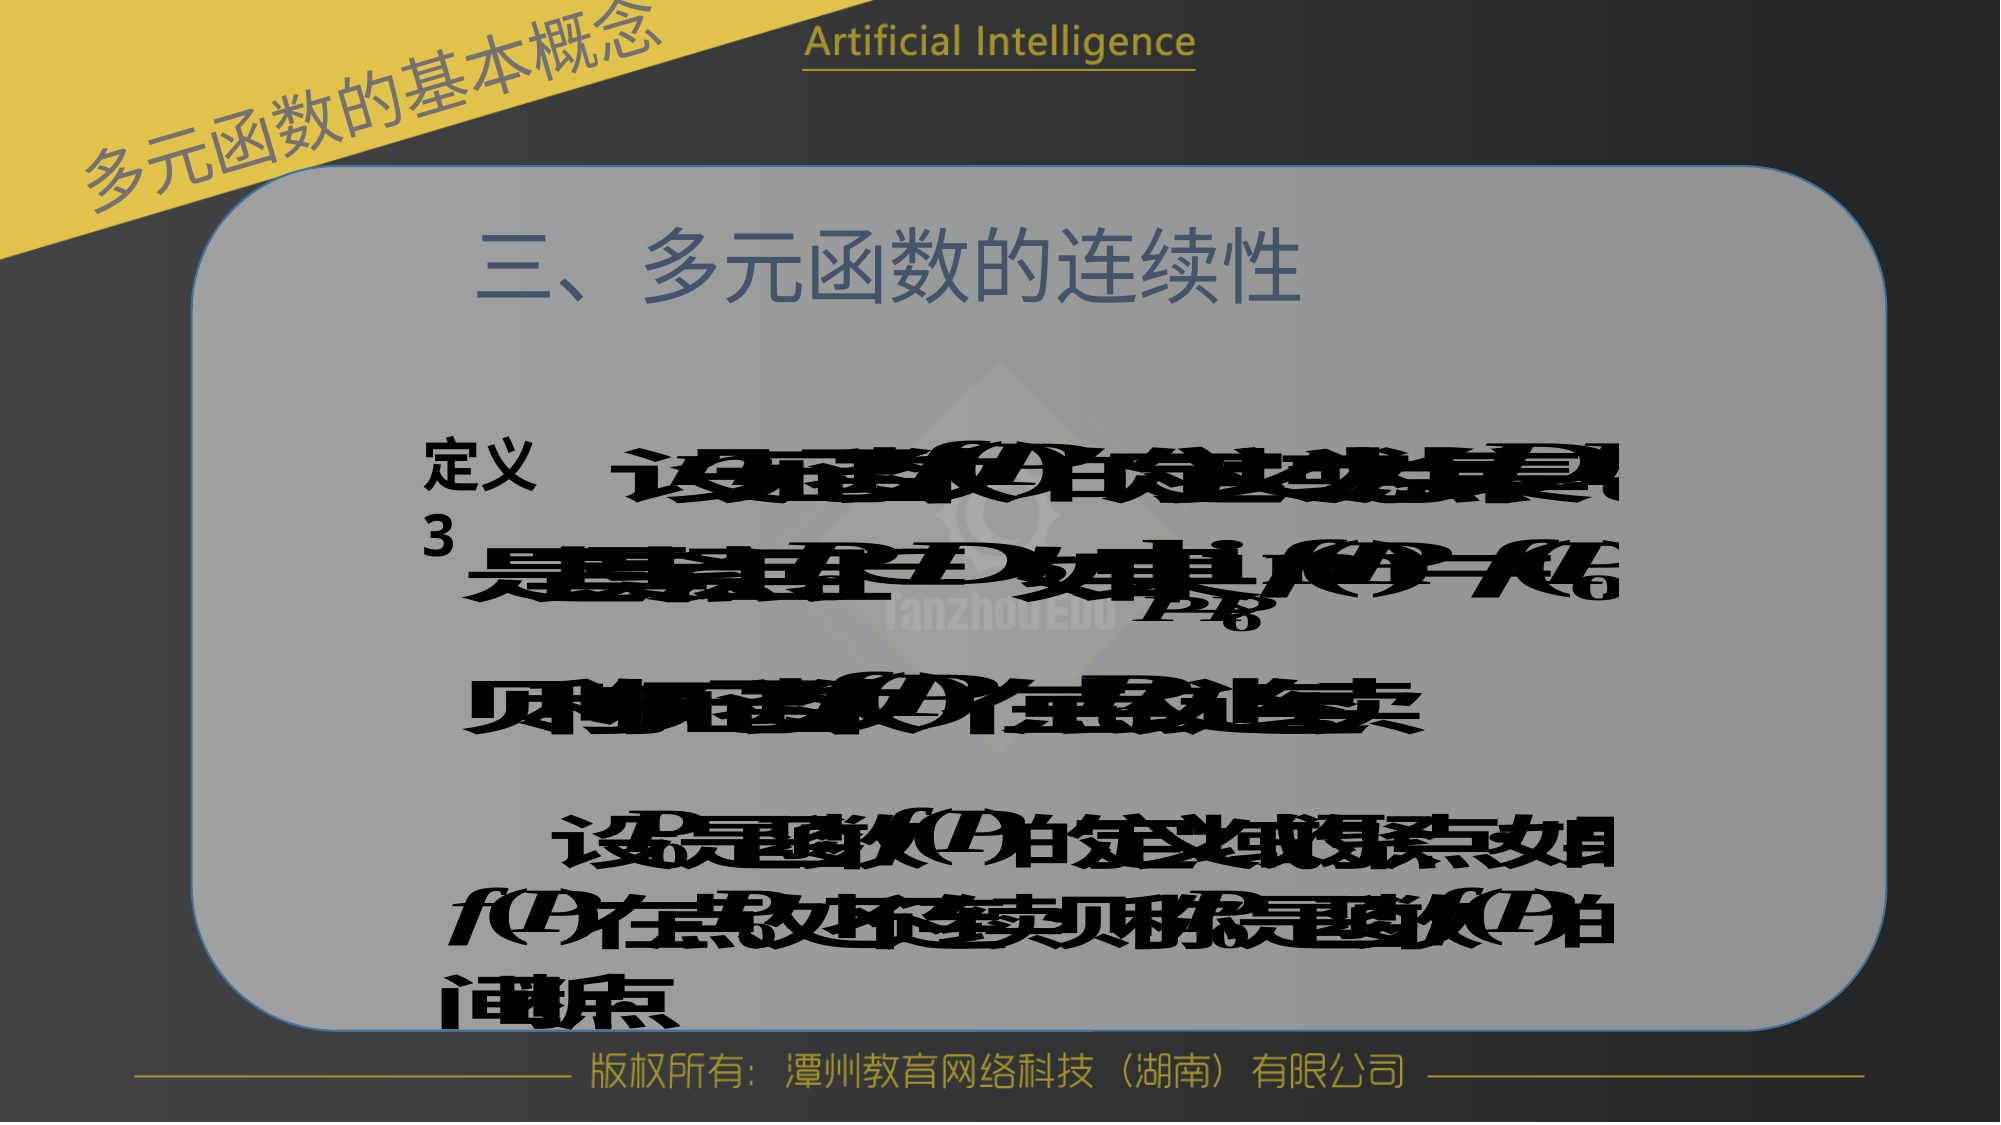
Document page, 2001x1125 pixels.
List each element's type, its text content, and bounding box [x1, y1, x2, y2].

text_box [457, 416, 1621, 849]
text_box 定义3 [407, 420, 457, 576]
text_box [432, 793, 1614, 1031]
text_box 三、多元函数的连续性 [457, 170, 1808, 359]
text_box [191, 166, 1887, 1031]
picture [0, 0, 2000, 1122]
text_box 多元函数的基本概念 [61, 0, 680, 234]
